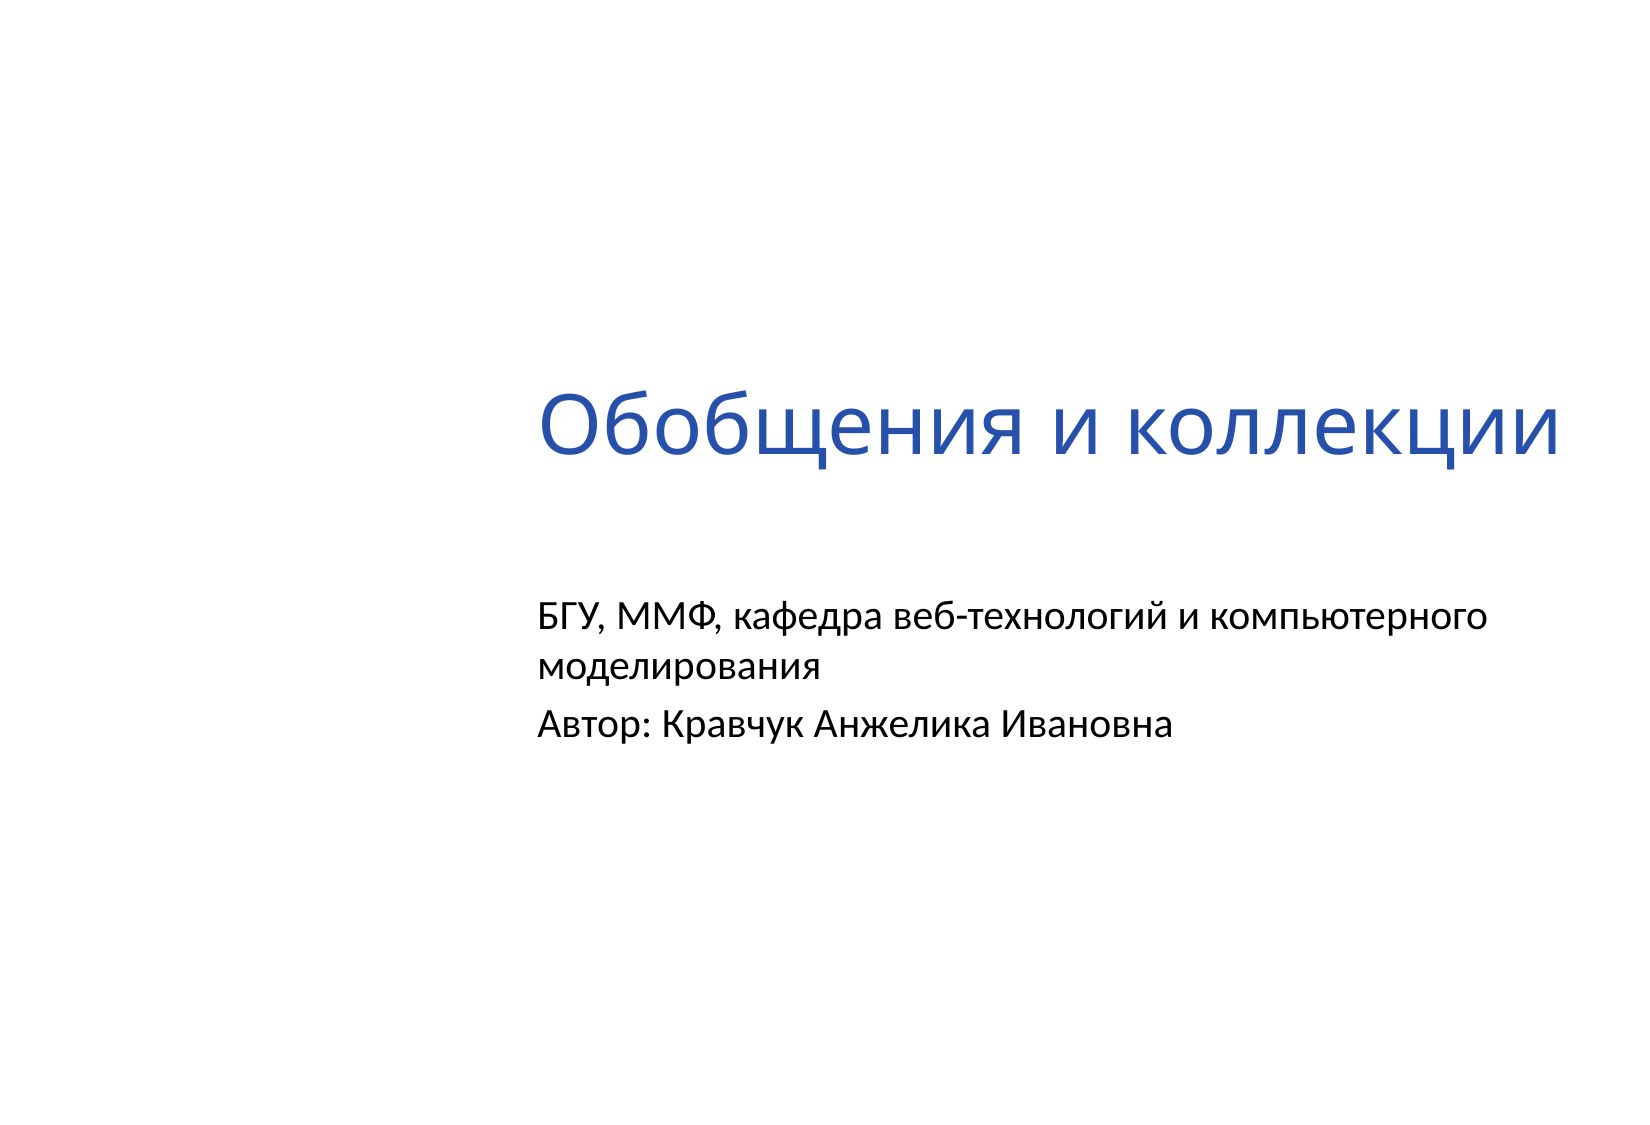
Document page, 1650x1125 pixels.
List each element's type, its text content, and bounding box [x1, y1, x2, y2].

title Обобщения и коллекции [522, 291, 1596, 551]
text_box БГУ, ММФ, кафедра веб-технологий и компьютерного моделирования Автор: Кравчук Анжелика Ивановна [522, 580, 1527, 838]
